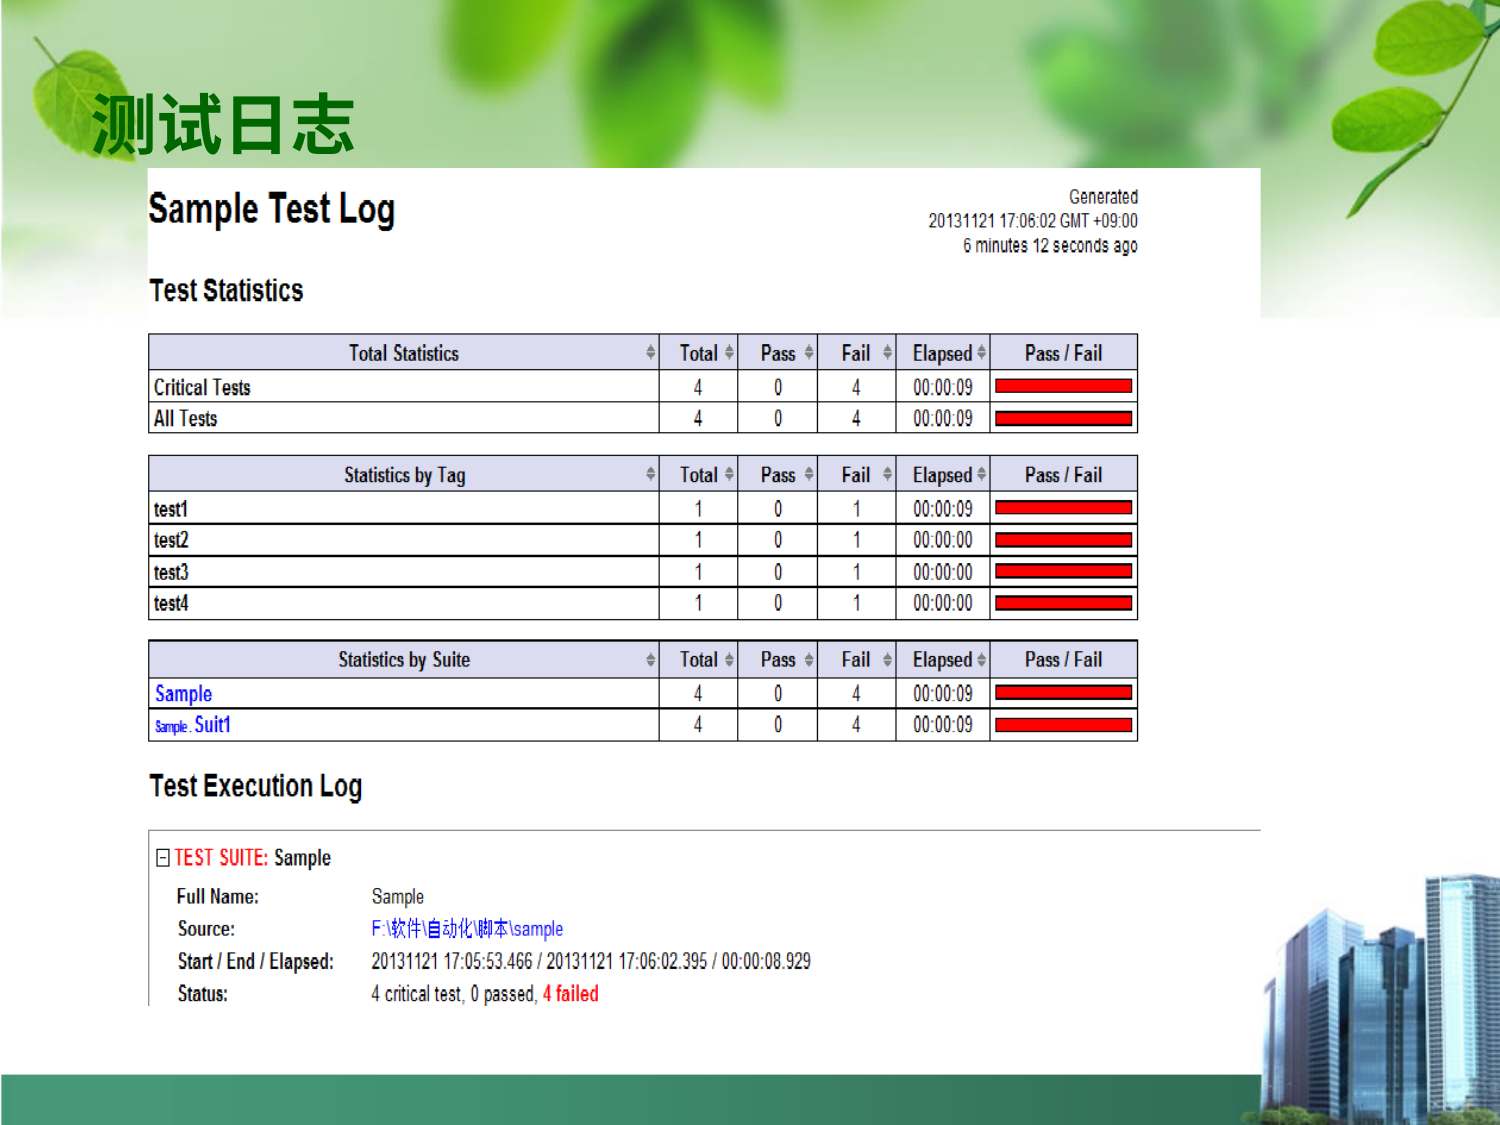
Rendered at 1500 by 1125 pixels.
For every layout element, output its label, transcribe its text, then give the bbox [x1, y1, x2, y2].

picture [0, 0, 1500, 1125]
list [147, 168, 1261, 1006]
title 测试日志 [75, 45, 1425, 200]
